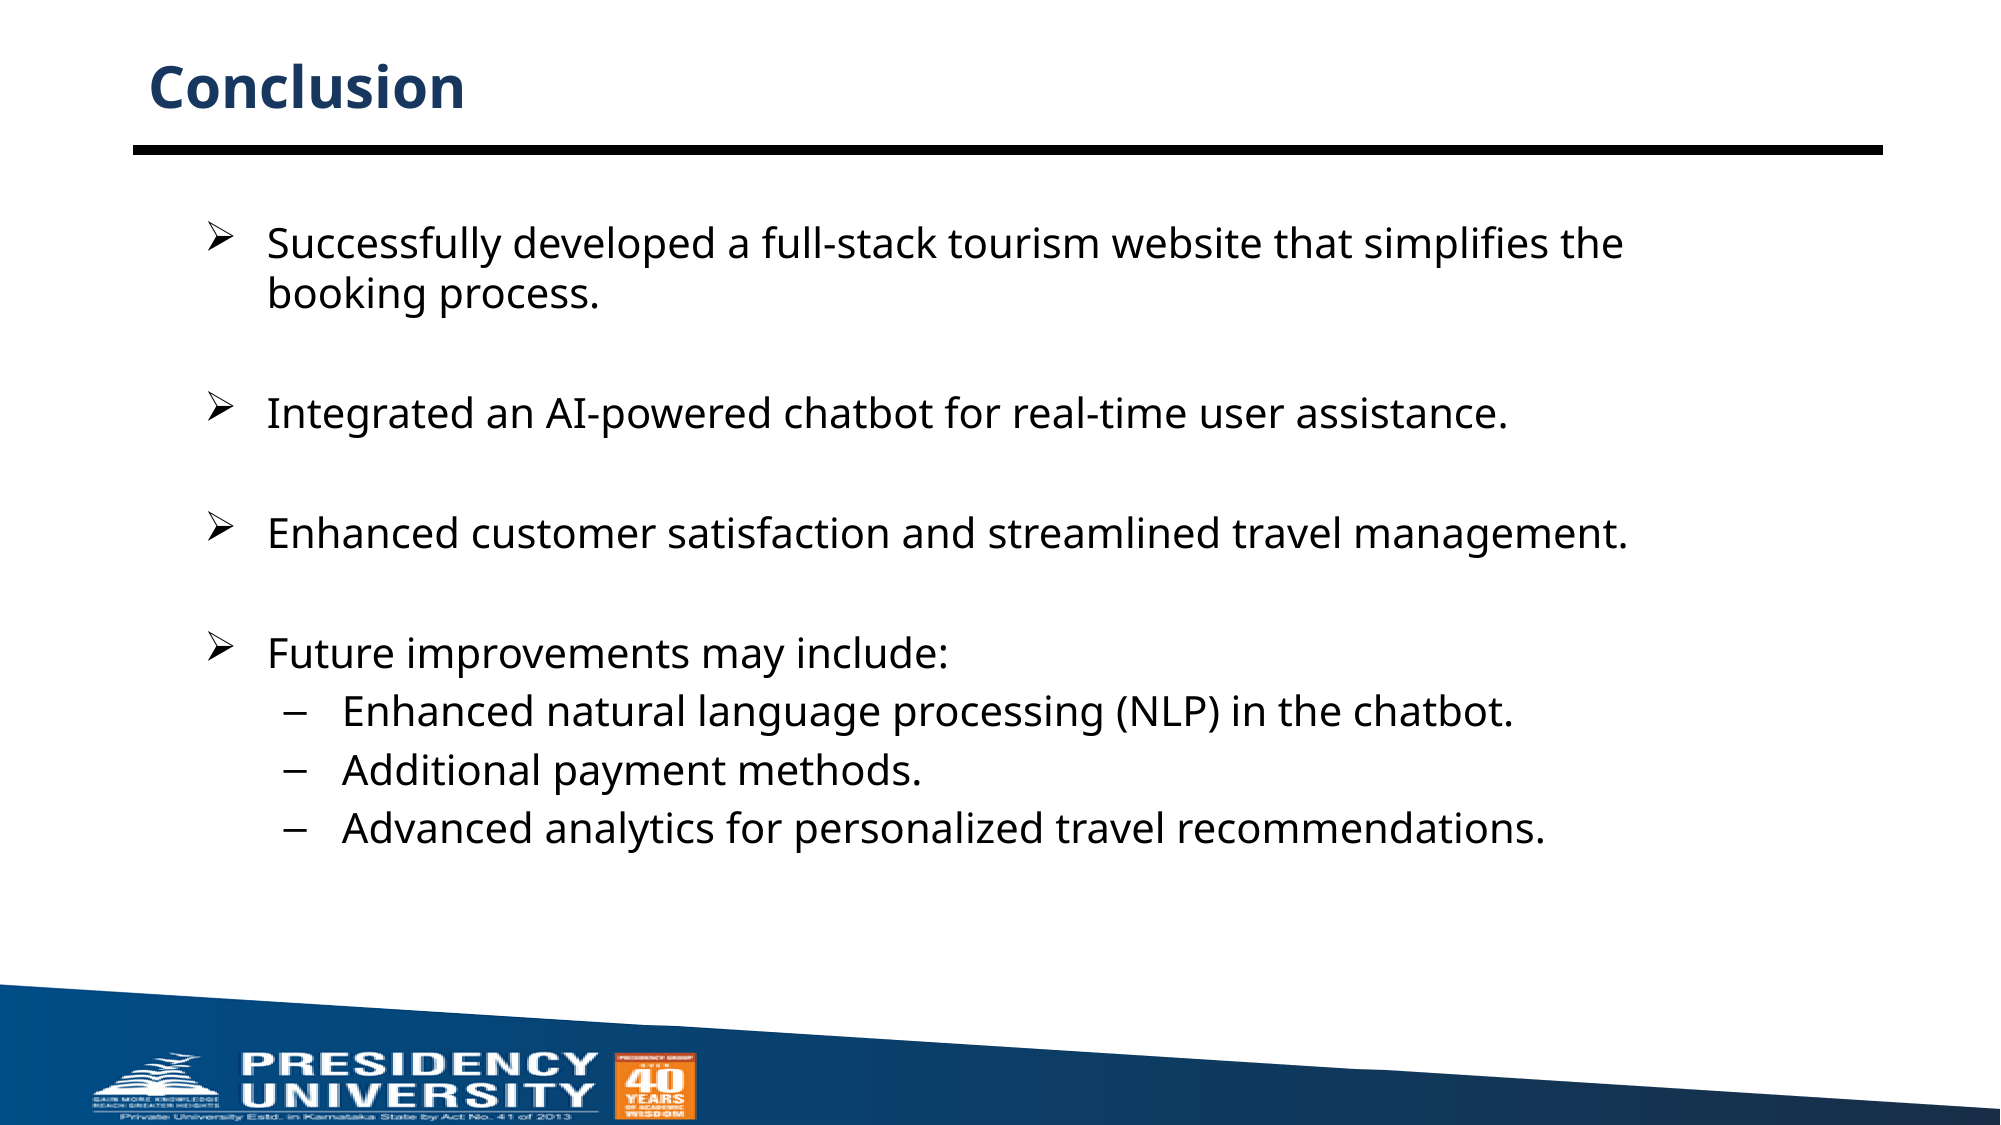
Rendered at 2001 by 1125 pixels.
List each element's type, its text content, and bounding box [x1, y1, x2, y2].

title Conclusion [133, 45, 1884, 125]
list Successfully developed a full-stack tourism website that simplifies the booking process. Integrated an AI-powered chatbot for real-time user assistance. Enhanced customer satisfaction and streamlined travel management. Future improvements may include: Enhanced natural language processing (NLP) in the chatbot. Additional payment methods. Advanced analytics for personalized travel recommendations. [176, 209, 1782, 915]
picture [0, 982, 2000, 1125]
